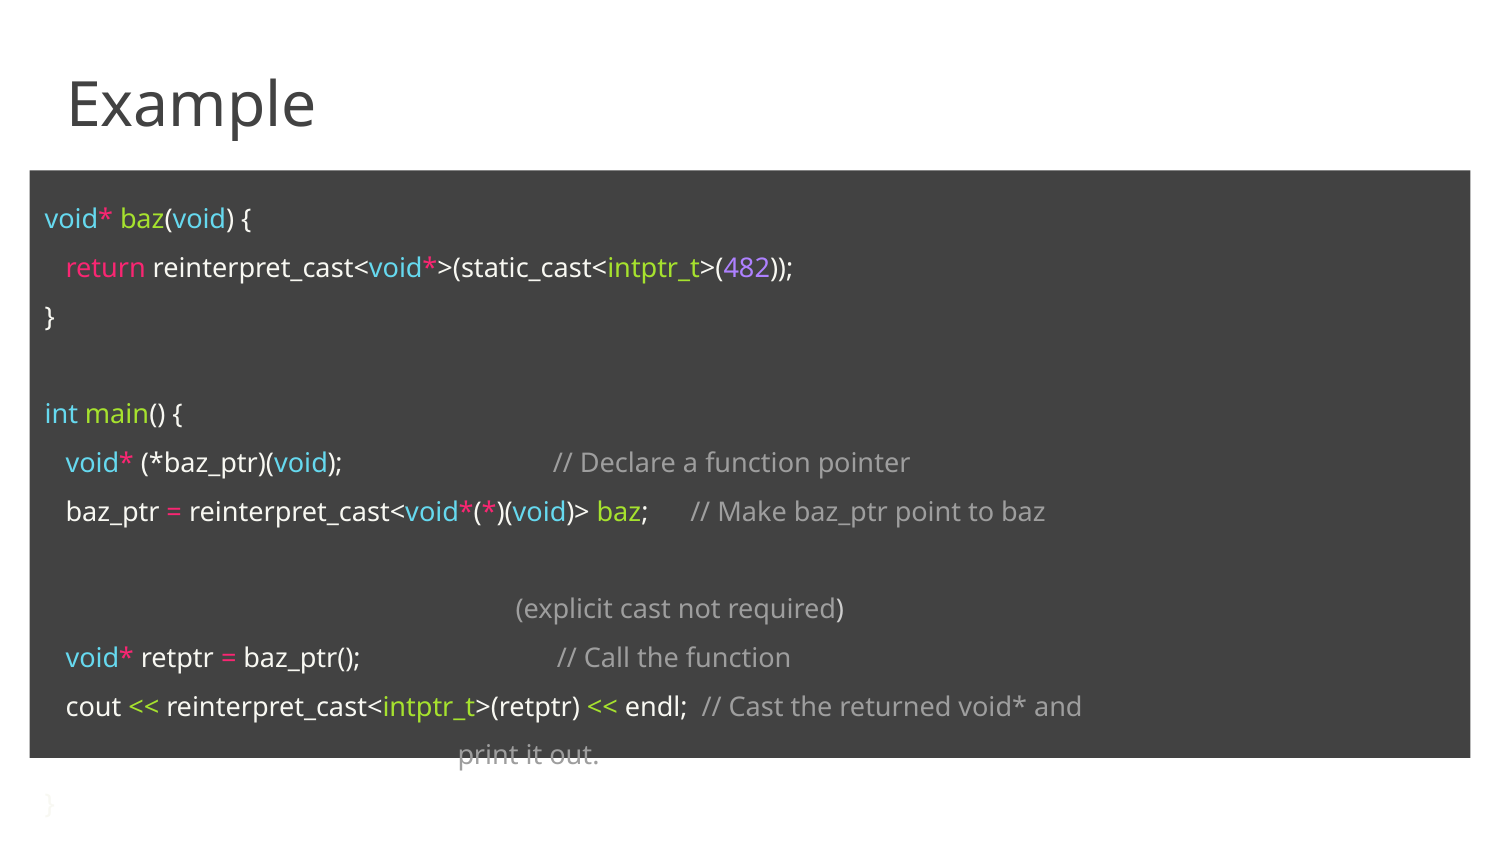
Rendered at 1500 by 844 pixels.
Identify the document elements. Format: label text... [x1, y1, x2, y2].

title Example [51, 33, 1449, 154]
text_box void* baz(void) { return reinterpret_cast<void*>(static_cast<intptr_t>(482)); } int main() { void* (*baz_ptr)(void); // Declare a function pointer baz_ptr = reinterpret_cast<void*(*)(void)> baz; // Make baz_ptr point to baz (explicit cast not required) void* retptr = baz_ptr(); // Call the function cout << reinterpret_cast<intptr_t>(retptr) << endl; // Cast the returned void* and print it out. } [29, 170, 1471, 758]
